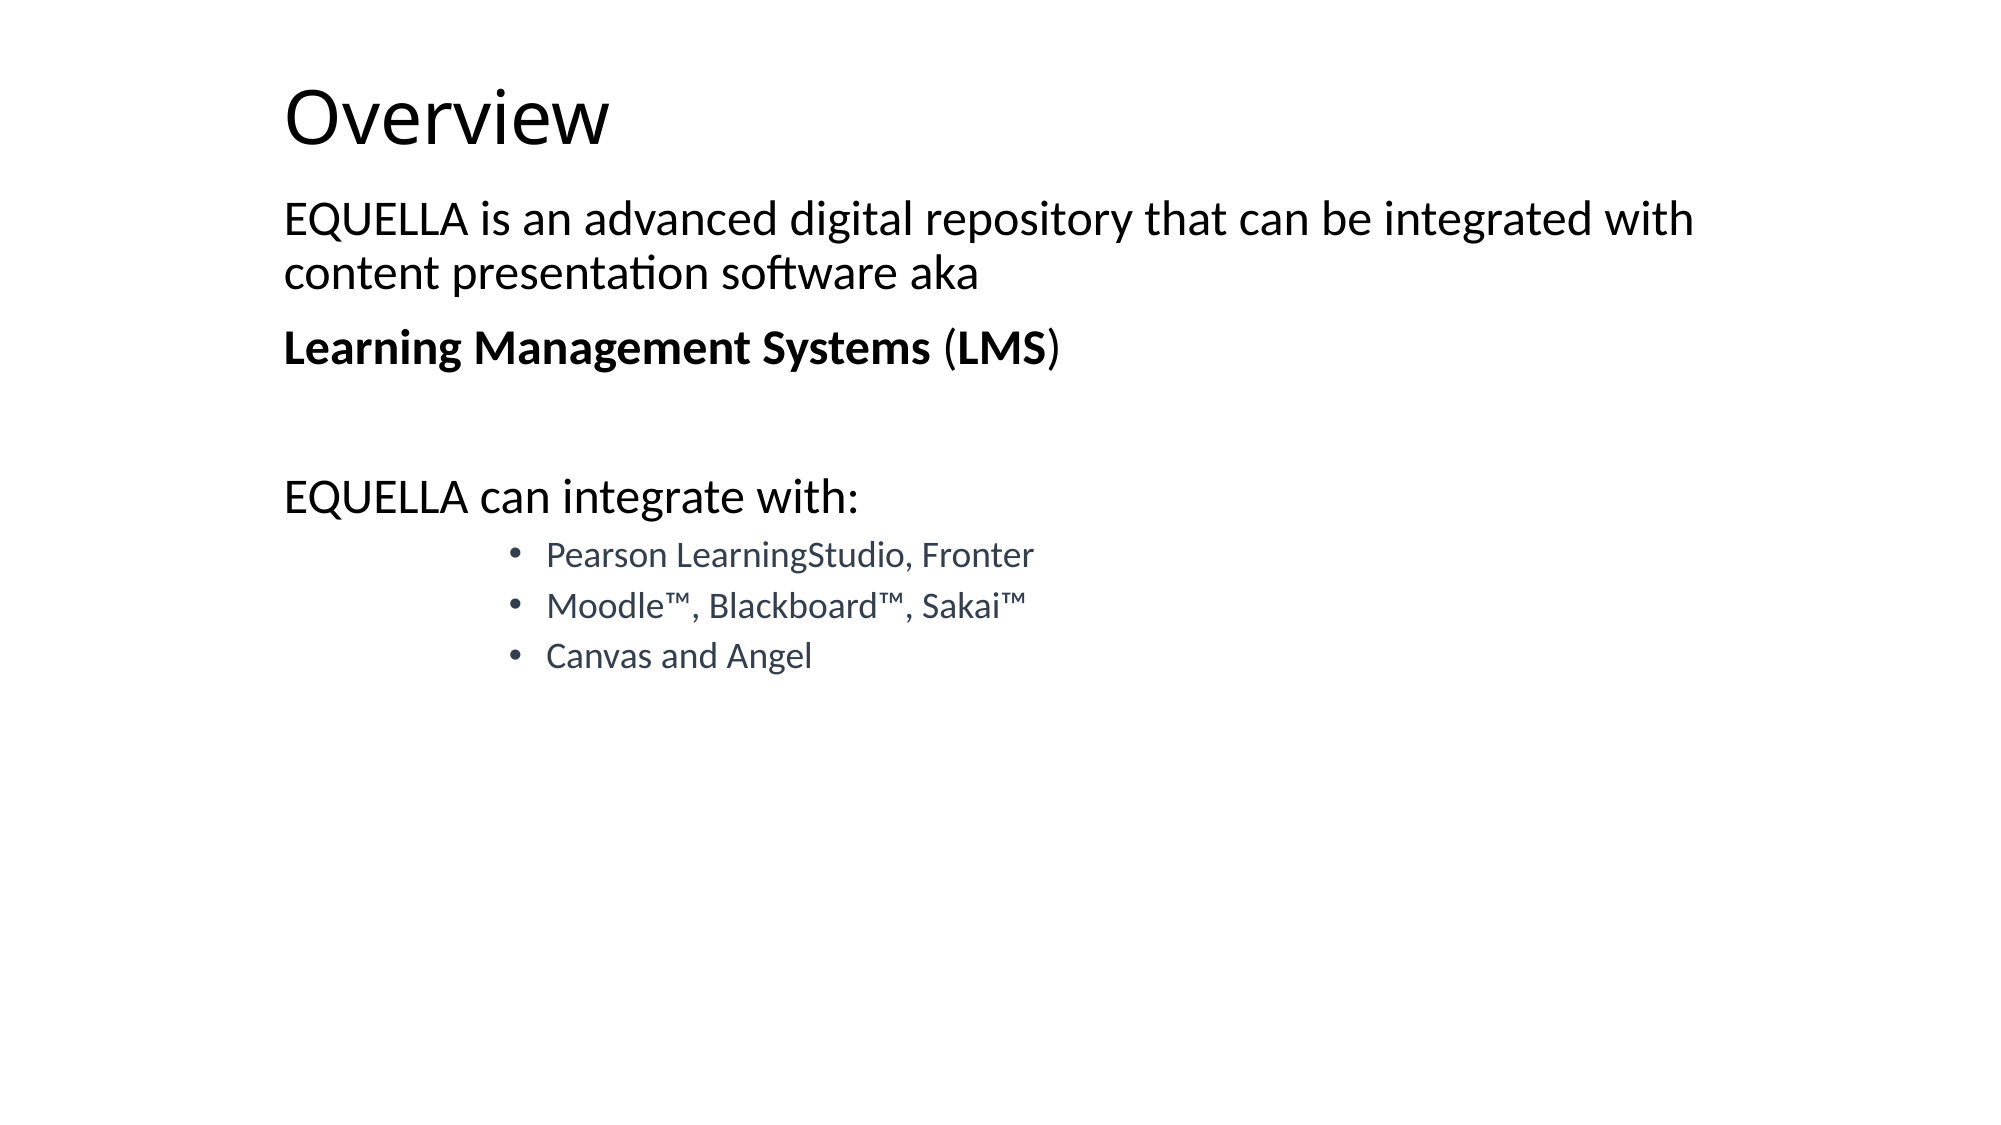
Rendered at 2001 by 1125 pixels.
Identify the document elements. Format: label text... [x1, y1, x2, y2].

title Overview [268, 45, 1732, 184]
list EQUELLA is an advanced digital repository that can be integrated with content presentation software aka Learning Management Systems (LMS) EQUELLA can integrate with: Pearson LearningStudio, Fronter Moodle™, Blackboard™, Sakai™ Canvas and Angel [268, 184, 1732, 905]
